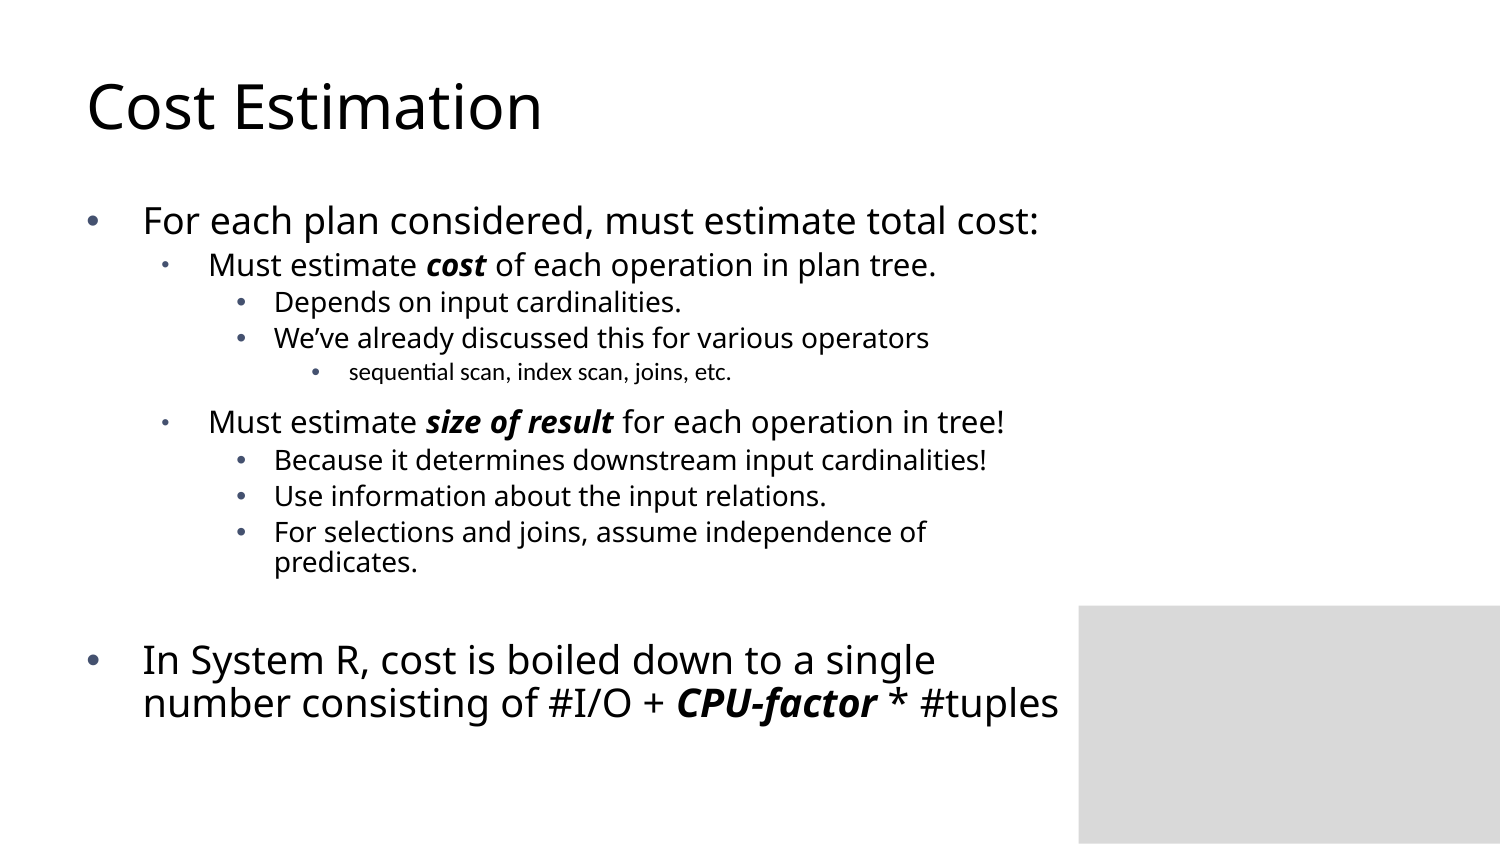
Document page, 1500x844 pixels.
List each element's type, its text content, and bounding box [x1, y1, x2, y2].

title Cost Estimation [75, 33, 1425, 175]
list For each plan considered, must estimate total cost: Must estimate cost of each operation in plan tree. Depends on input cardinalities. We’ve already discussed this for various operators sequential scan, index scan, joins, etc. Must estimate size of result for each operation in tree! Because it determines downstream input cardinalities! Use information about the input relations. For selections and joins, assume independence of predicates. In System R, cost is boiled down to a single number consisting of #I/O + CPU-factor * #tuples [75, 196, 1079, 754]
